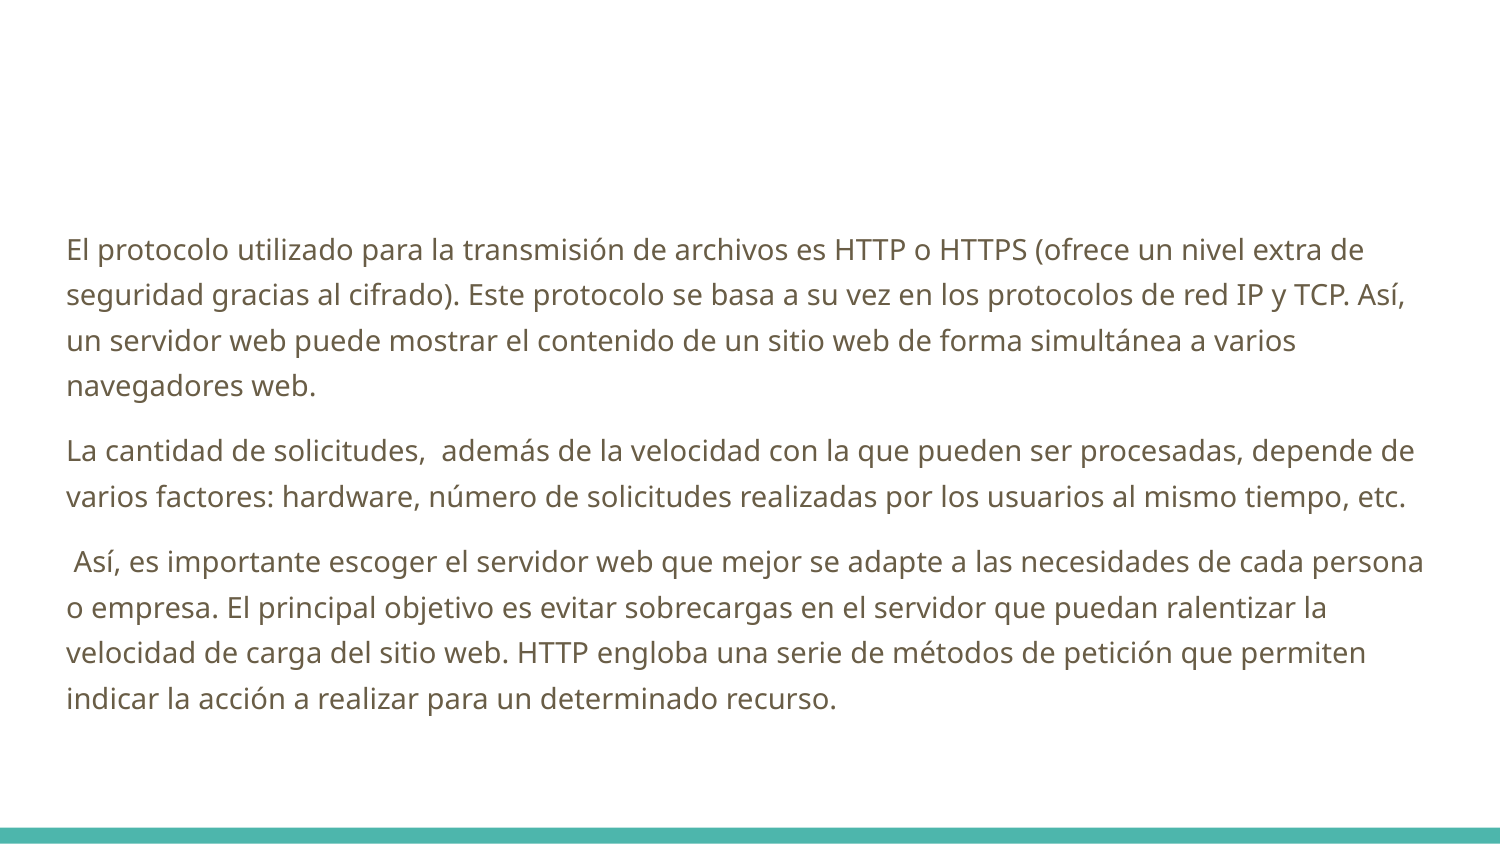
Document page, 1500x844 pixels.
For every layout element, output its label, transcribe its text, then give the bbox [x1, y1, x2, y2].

list El protocolo utilizado para la transmisión de archivos es HTTP o HTTPS (ofrece un nivel extra de seguridad gracias al cifrado). Este protocolo se basa a su vez en los protocolos de red IP y TCP. Así, un servidor web puede mostrar el contenido de un sitio web de forma simultánea a varios navegadores web. La cantidad de solicitudes, además de la velocidad con la que pueden ser procesadas, depende de varios factores: hardware, número de solicitudes realizadas por los usuarios al mismo tiempo, etc. Así, es importante escoger el servidor web que mejor se adapte a las necesidades de cada persona o empresa. El principal objetivo es evitar sobrecargas en el servidor que puedan ralentizar la velocidad de carga del sitio web. HTTP engloba una serie de métodos de petición que permiten indicar la acción a realizar para un determinado recurso. [51, 207, 1449, 750]
